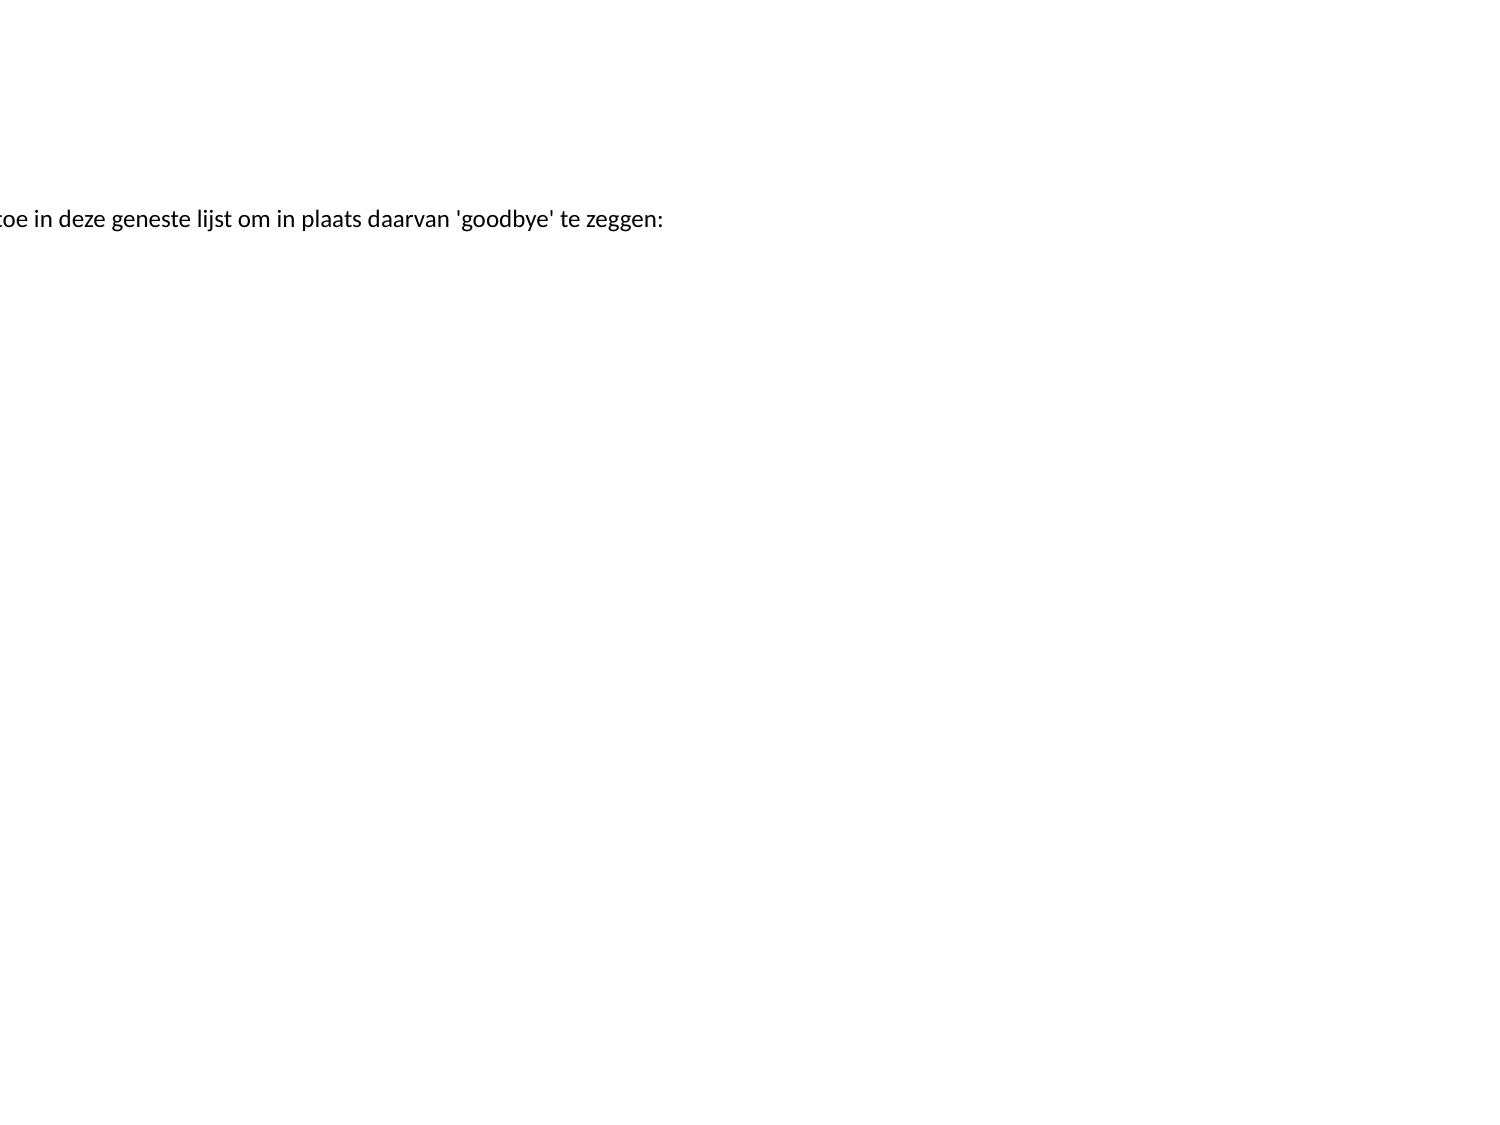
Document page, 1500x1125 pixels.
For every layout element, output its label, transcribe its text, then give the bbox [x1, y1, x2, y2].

text_box Info: Wijs 'hallo' opnieuw toe in deze geneste lijst om in plaats daarvan 'goodbye' te zeggen: [0, 149, 681, 270]
